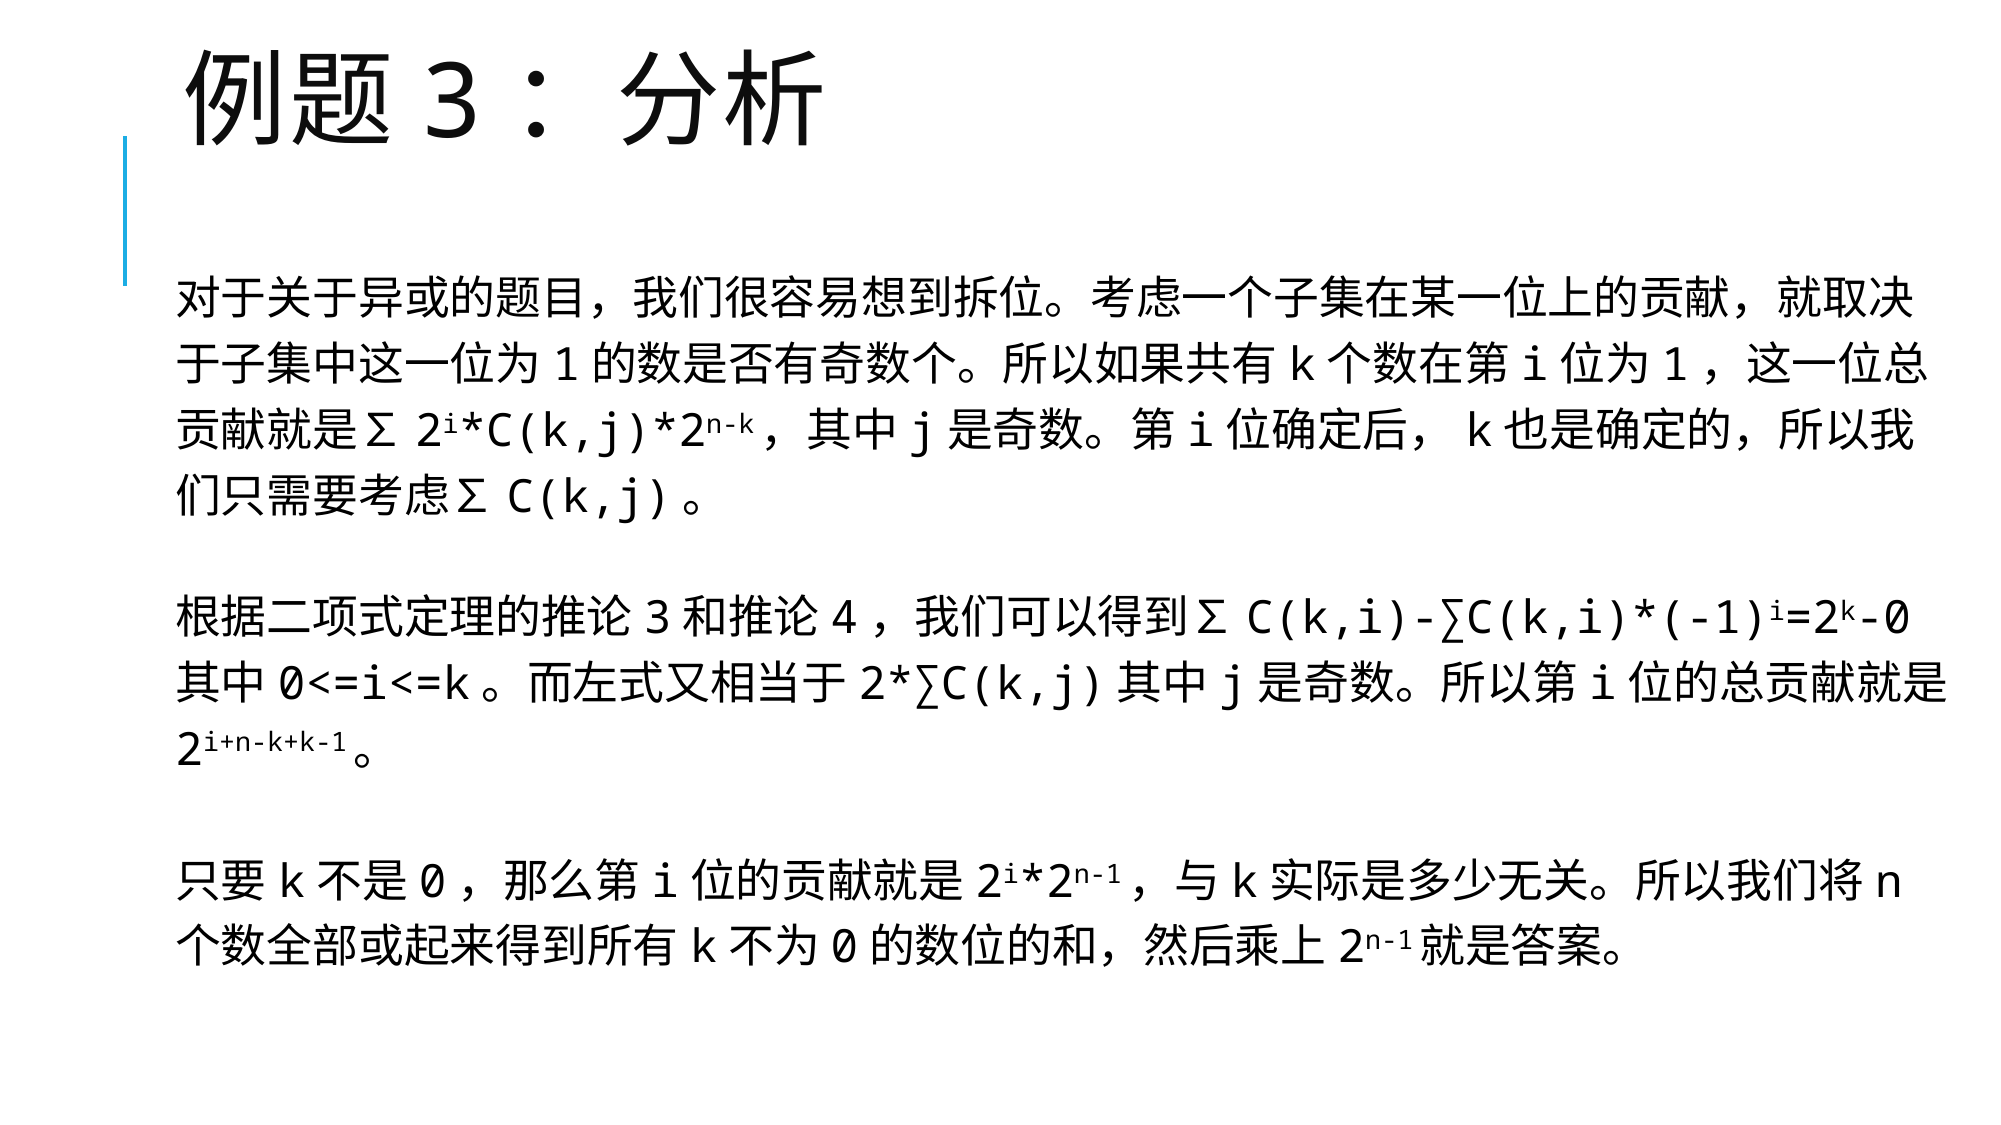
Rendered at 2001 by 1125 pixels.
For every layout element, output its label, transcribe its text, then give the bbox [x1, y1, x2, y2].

title 例题3：分析 [168, 45, 1961, 170]
list 对于关于异或的题目，我们很容易想到拆位。考虑一个子集在某一位上的贡献，就取决于子集中这一位为1的数是否有奇数个。所以如果共有k个数在第i位为1，这一位总贡献就是∑2i*C(k,j)*2n-k，其中j是奇数。第i位确定后，k也是确定的，所以我们只需要考虑∑C(k,j)。 根据二项式定理的推论3和推论4，我们可以得到∑C(k,i)-∑C(k,i)*(-1)i=2k-0其中0<=i<=k。而左式又相当于2*∑C(k,j)其中j是奇数。所以第i位的总贡献就是2i+n-k+k-1。 只要k不是0，那么第i位的贡献就是2i*2n-1，与k实际是多少无关。所以我们将n个数全部或起来得到所有k不为0的数位的和，然后乘上2n-1就是答案。 [168, 250, 1961, 1107]
